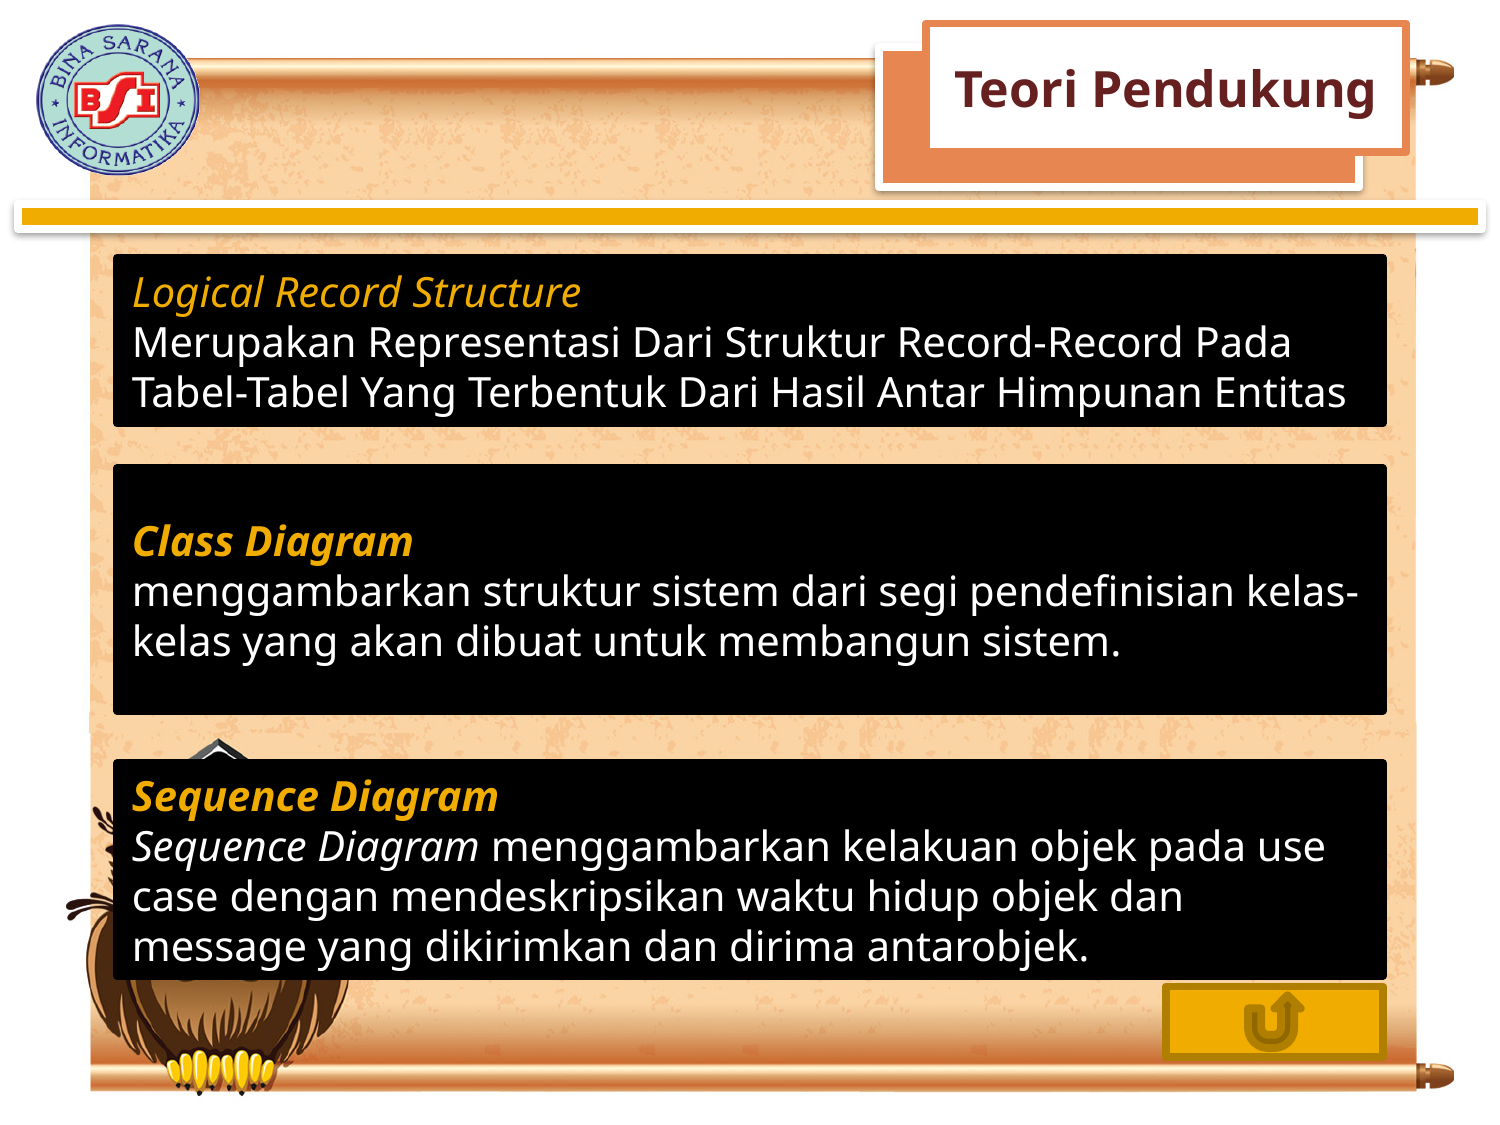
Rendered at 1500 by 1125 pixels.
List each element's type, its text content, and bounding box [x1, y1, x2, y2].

text_box Logical Record Structure Merupakan Representasi Dari Struktur Record-Record Pada Tabel-Tabel Yang Terbentuk Dari Hasil Antar Himpunan Entitas [113, 254, 1387, 427]
picture [0, 0, 1500, 1125]
text_box Teori Pendukung [922, 20, 1410, 156]
text_box [875, 43, 1363, 191]
text_box [14, 200, 1486, 233]
text_box [1162, 983, 1387, 1061]
text_box Class Diagram menggambarkan struktur sistem dari segi pendefinisian kelas-kelas yang akan dibuat untuk membangun sistem. [113, 464, 1387, 715]
text_box Sequence Diagram Sequence Diagram menggambarkan kelakuan objek pada use case dengan mendeskripsikan waktu hidup objek dan message yang dikirimkan dan dirima antarobjek. [113, 759, 1387, 980]
